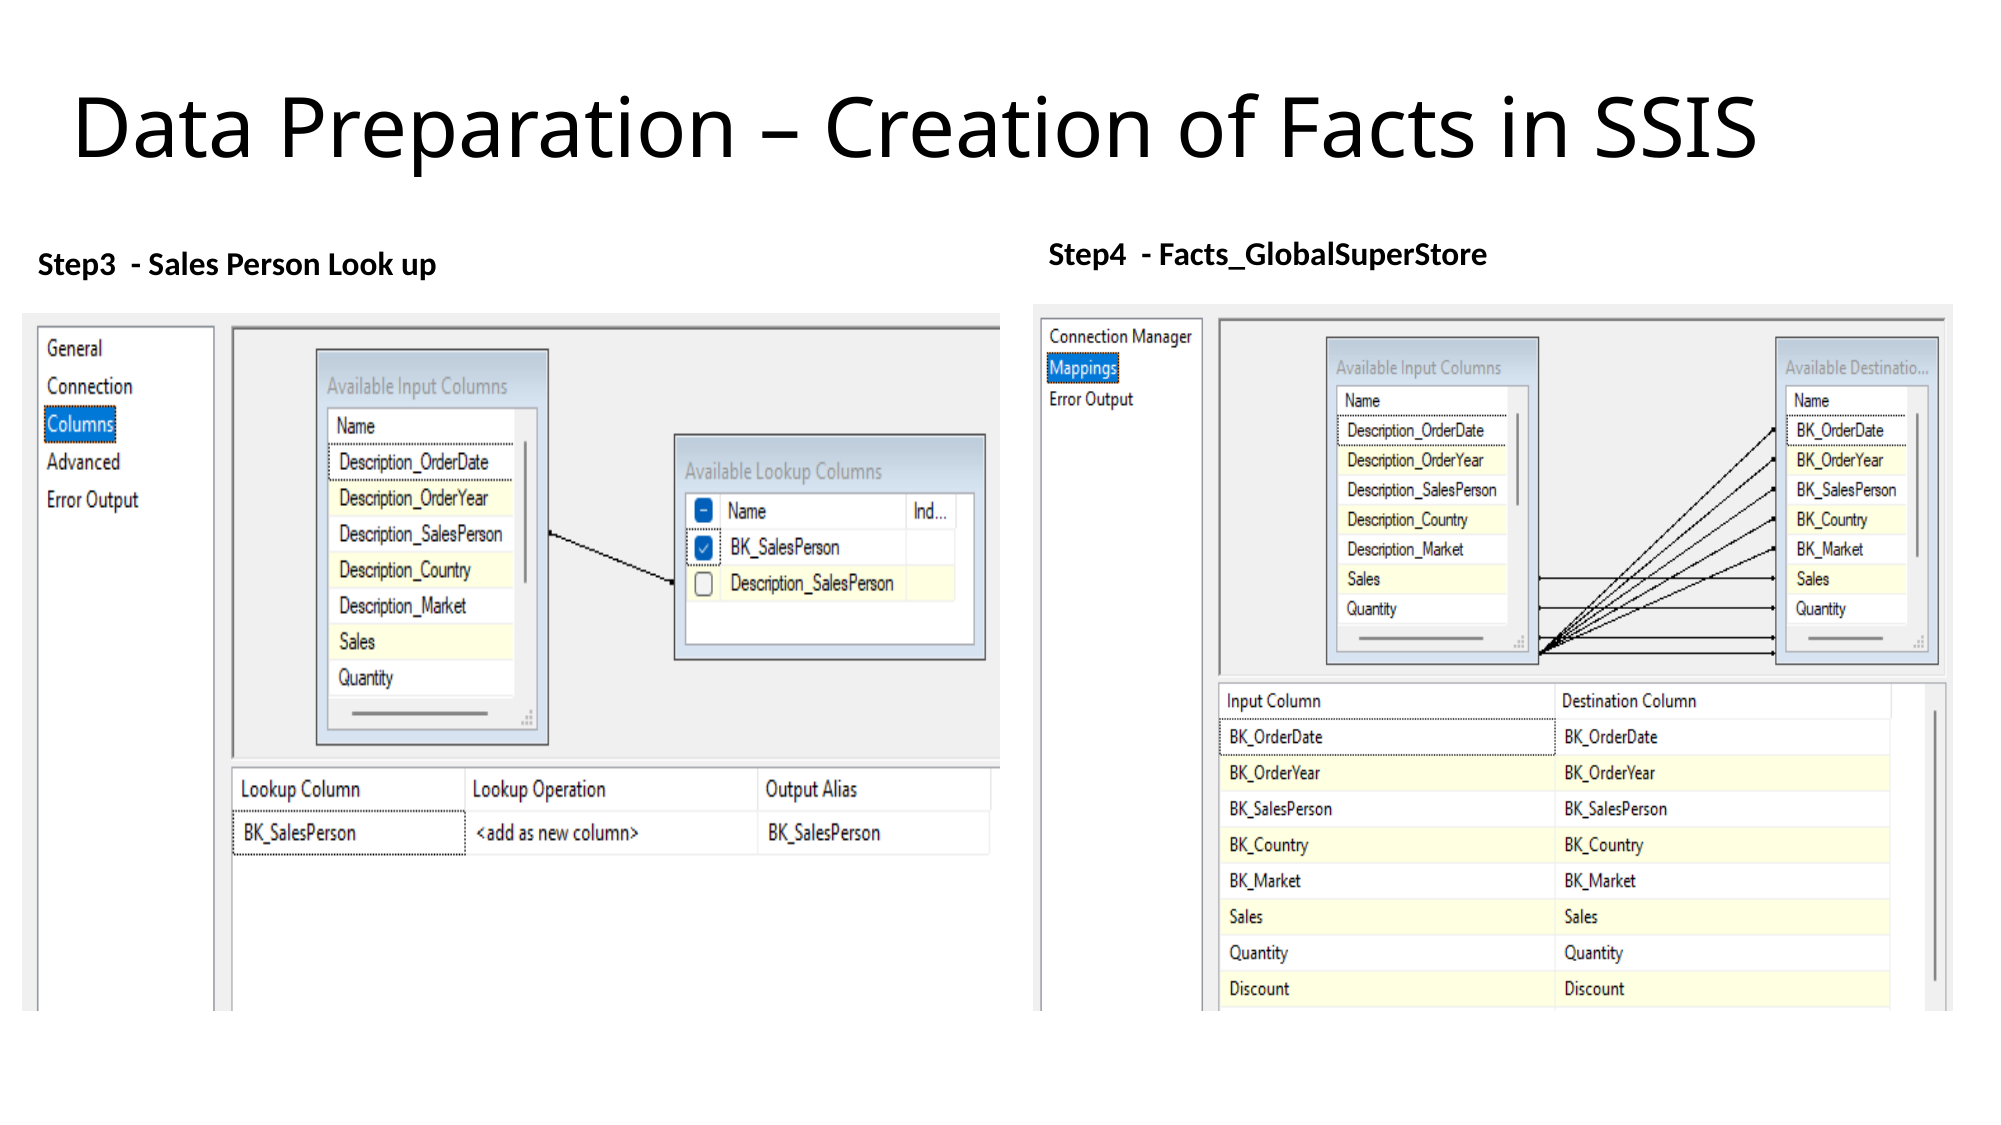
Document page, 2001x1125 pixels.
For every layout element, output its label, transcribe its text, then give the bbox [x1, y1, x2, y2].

picture [22, 313, 1000, 1011]
picture [1033, 304, 1953, 1011]
text_box Step3 - Sales Person Look up [22, 234, 507, 290]
text_box Step4 - Facts_GlobalSuperStore [1033, 224, 1703, 280]
title Data Preparation – Creation of Facts in SSIS [56, 22, 2000, 240]
